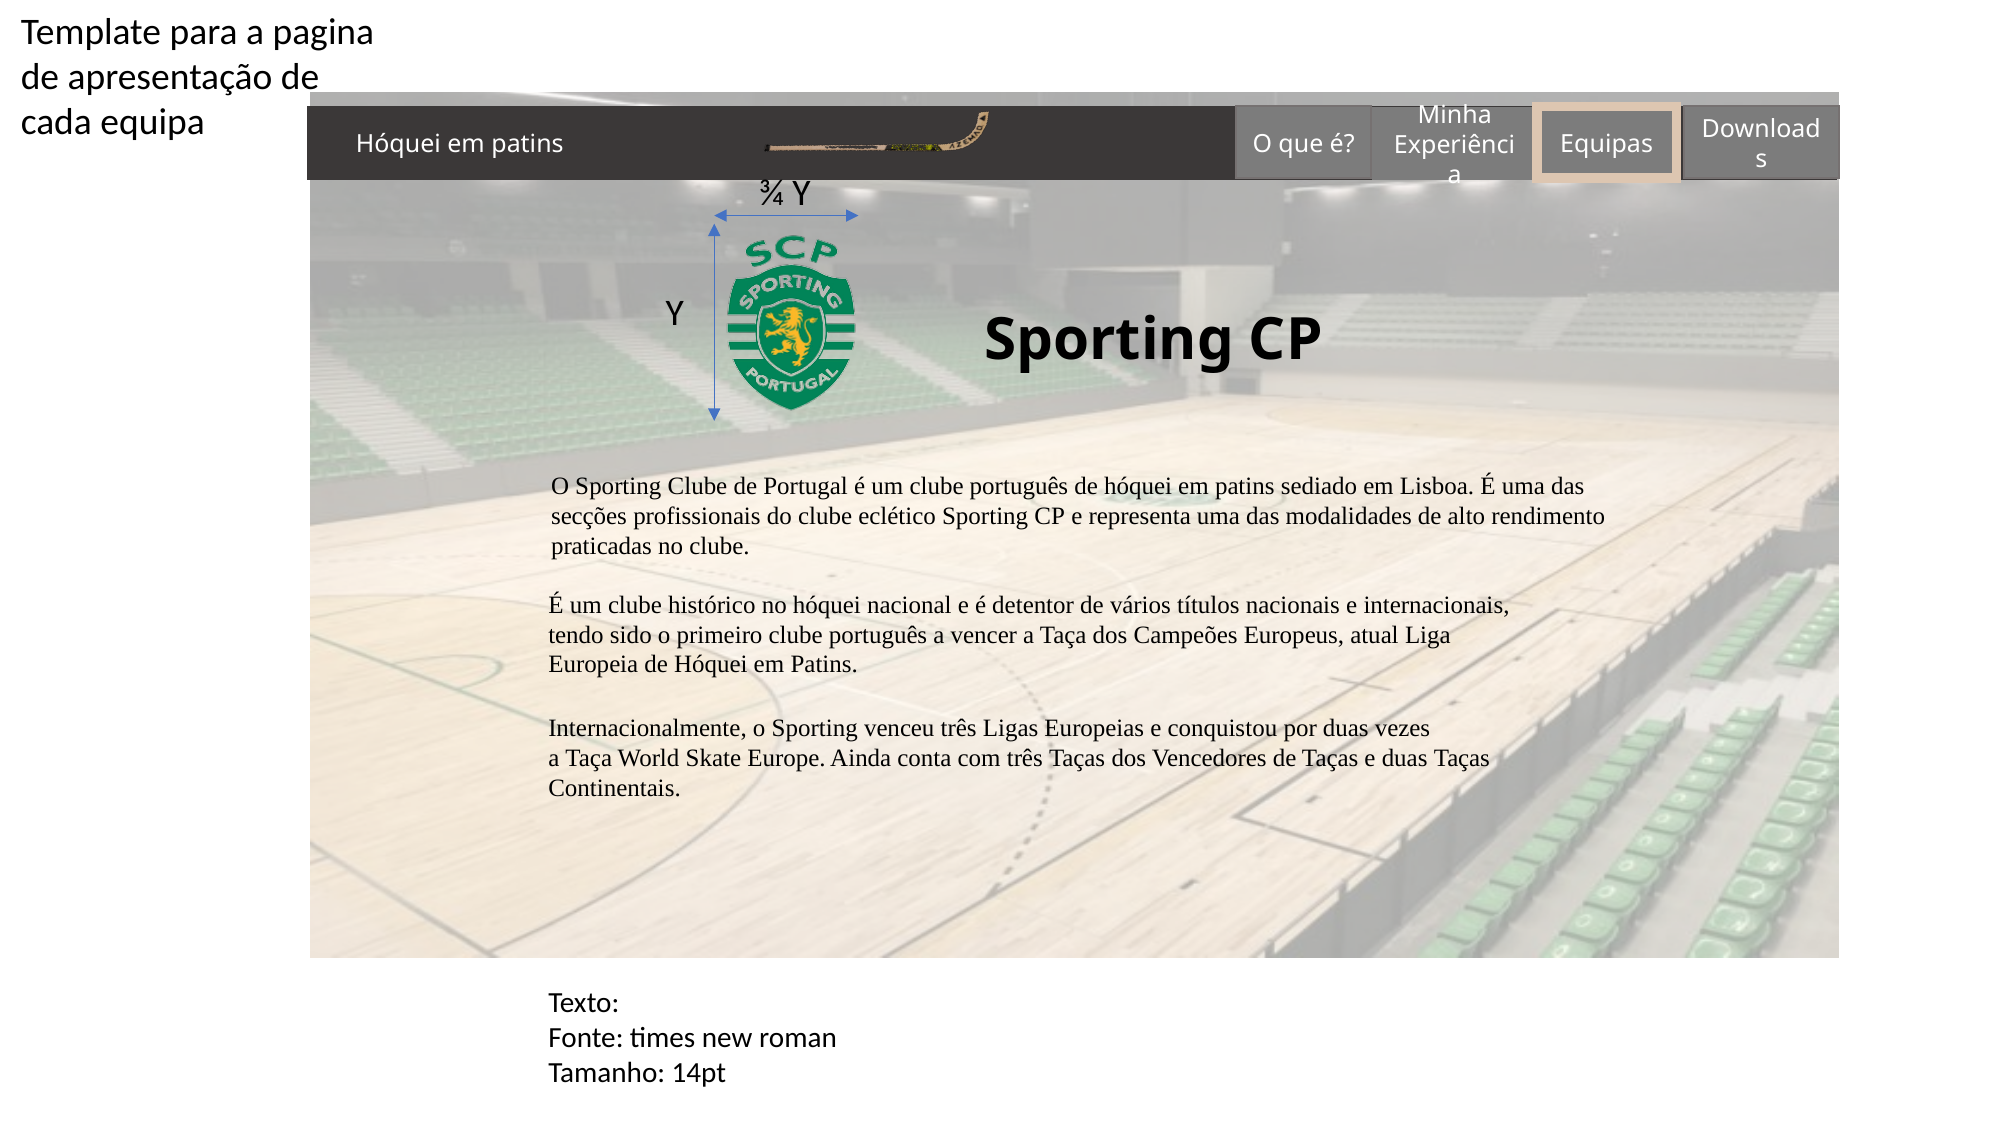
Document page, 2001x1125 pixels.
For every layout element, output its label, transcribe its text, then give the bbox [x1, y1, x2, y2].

text_box Texto: Fonte: times new roman Tamanho: 14pt [533, 976, 1559, 1096]
picture [310, 18, 1839, 958]
text_box Template para a pagina de apresentação de cada equipa [6, 0, 403, 150]
